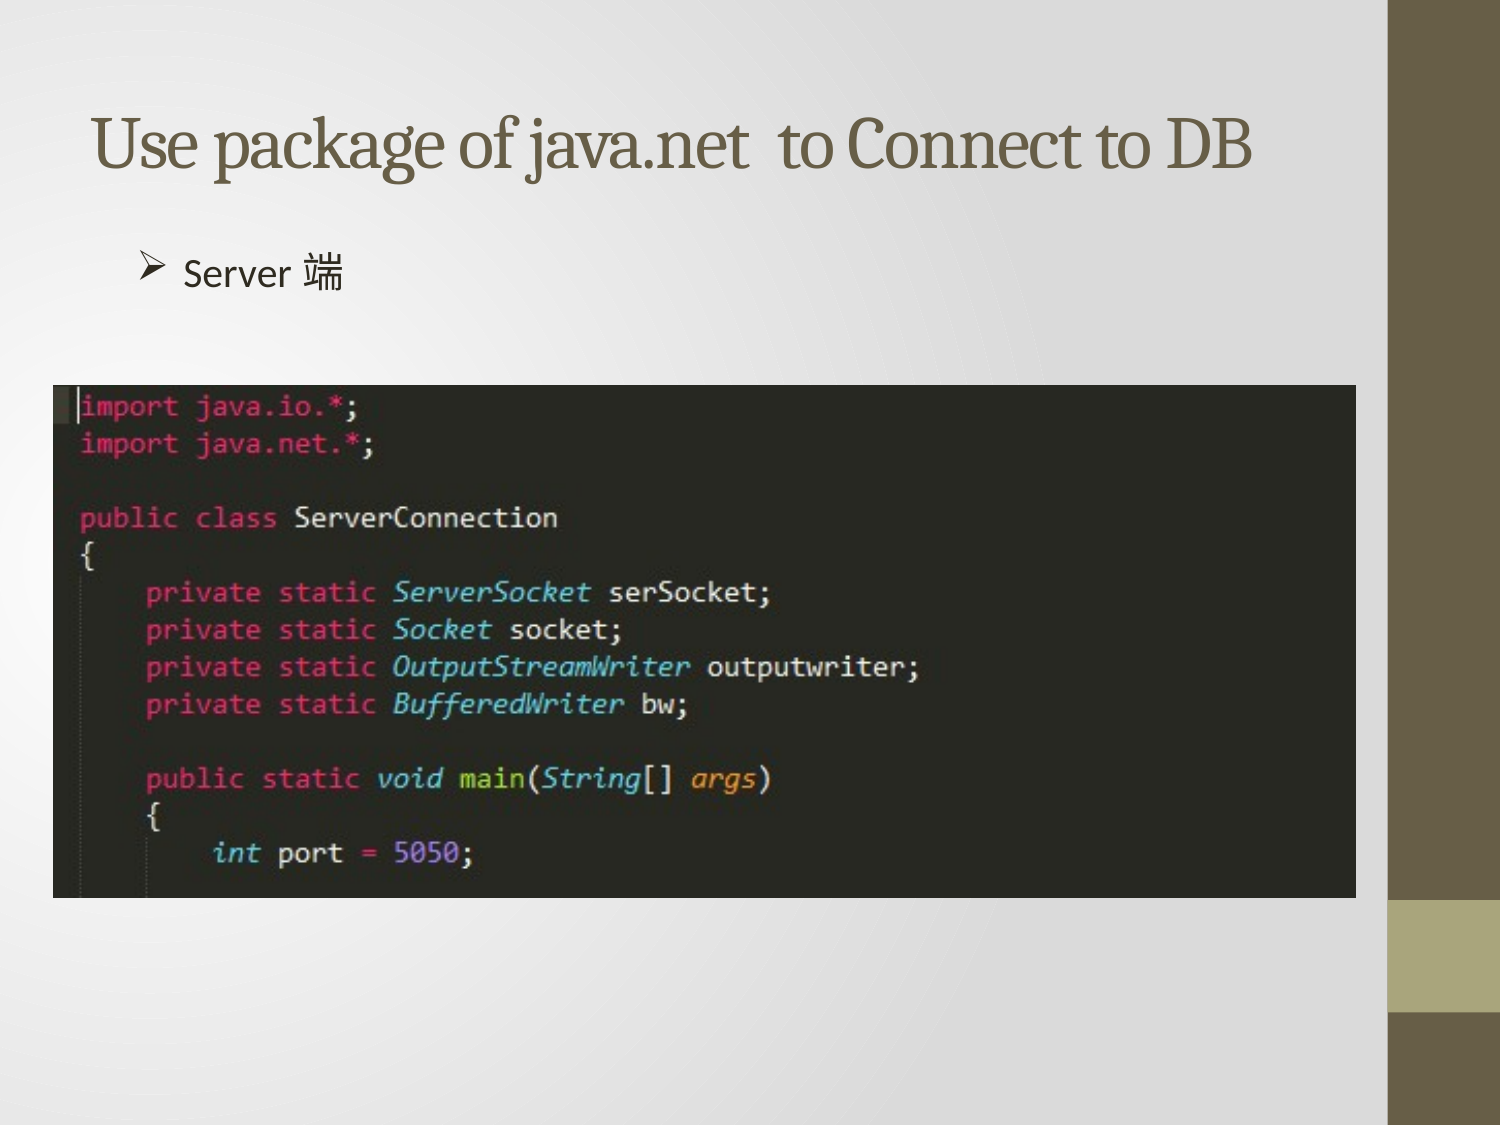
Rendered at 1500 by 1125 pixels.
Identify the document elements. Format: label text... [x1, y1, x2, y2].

text_box Server端 [121, 238, 394, 304]
title Use package of java.net to Connect to DB [75, 45, 1325, 233]
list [52, 384, 1357, 898]
